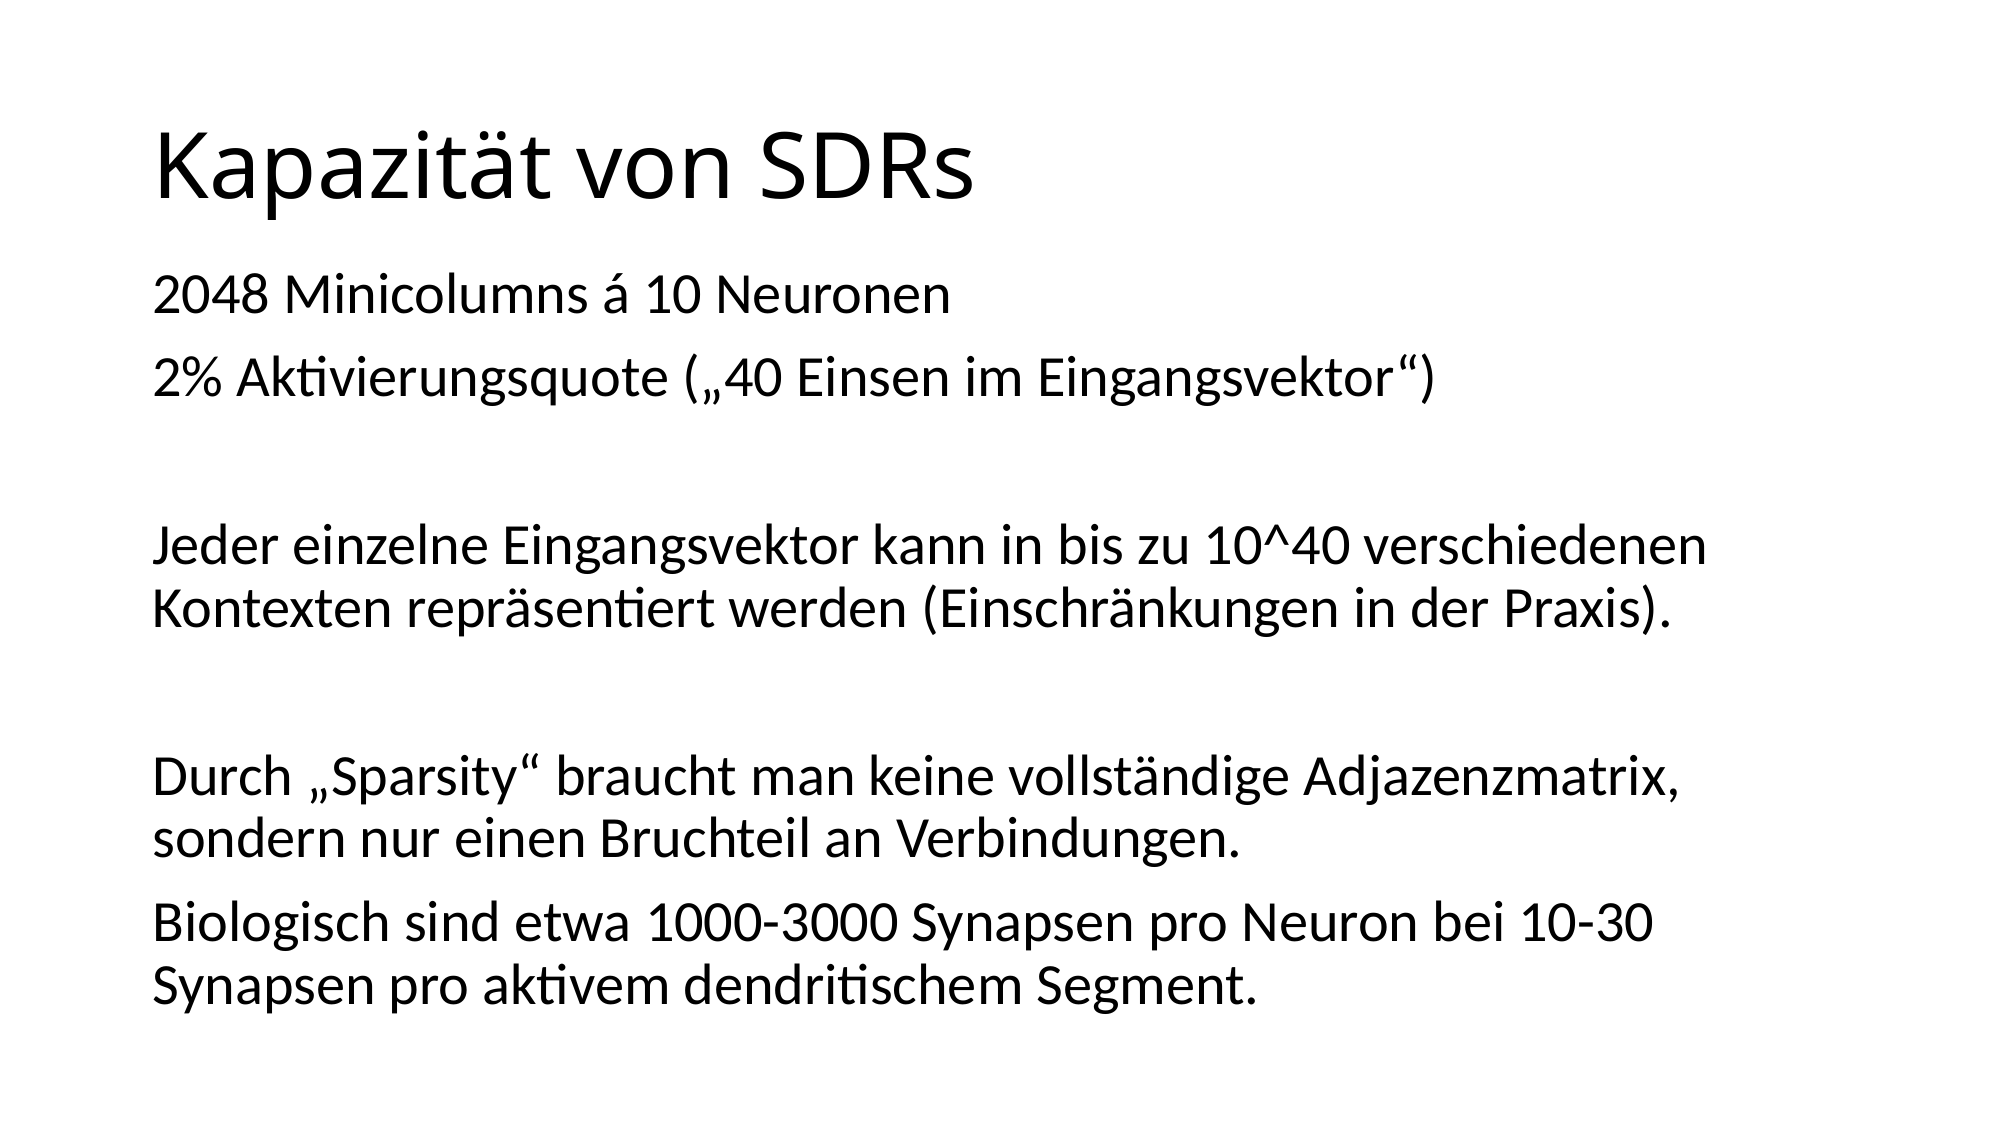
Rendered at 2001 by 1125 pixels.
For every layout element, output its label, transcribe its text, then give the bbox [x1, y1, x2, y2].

list 2048 Minicolumns á 10 Neuronen 2% Aktivierungsquote („40 Einsen im Eingangsvektor“) Jeder einzelne Eingangsvektor kann in bis zu 10^40 verschiedenen Kontexten repräsentiert werden (Einschränkungen in der Praxis). Durch „Sparsity“ braucht man keine vollständige Adjazenzmatrix, sondern nur einen Bruchteil an Verbindungen. Biologisch sind etwa 1000-3000 Synapsen pro Neuron bei 10-30 Synapsen pro aktivem dendritischem Segment. [137, 255, 1863, 1061]
title Kapazität von SDRs [137, 59, 1863, 255]
